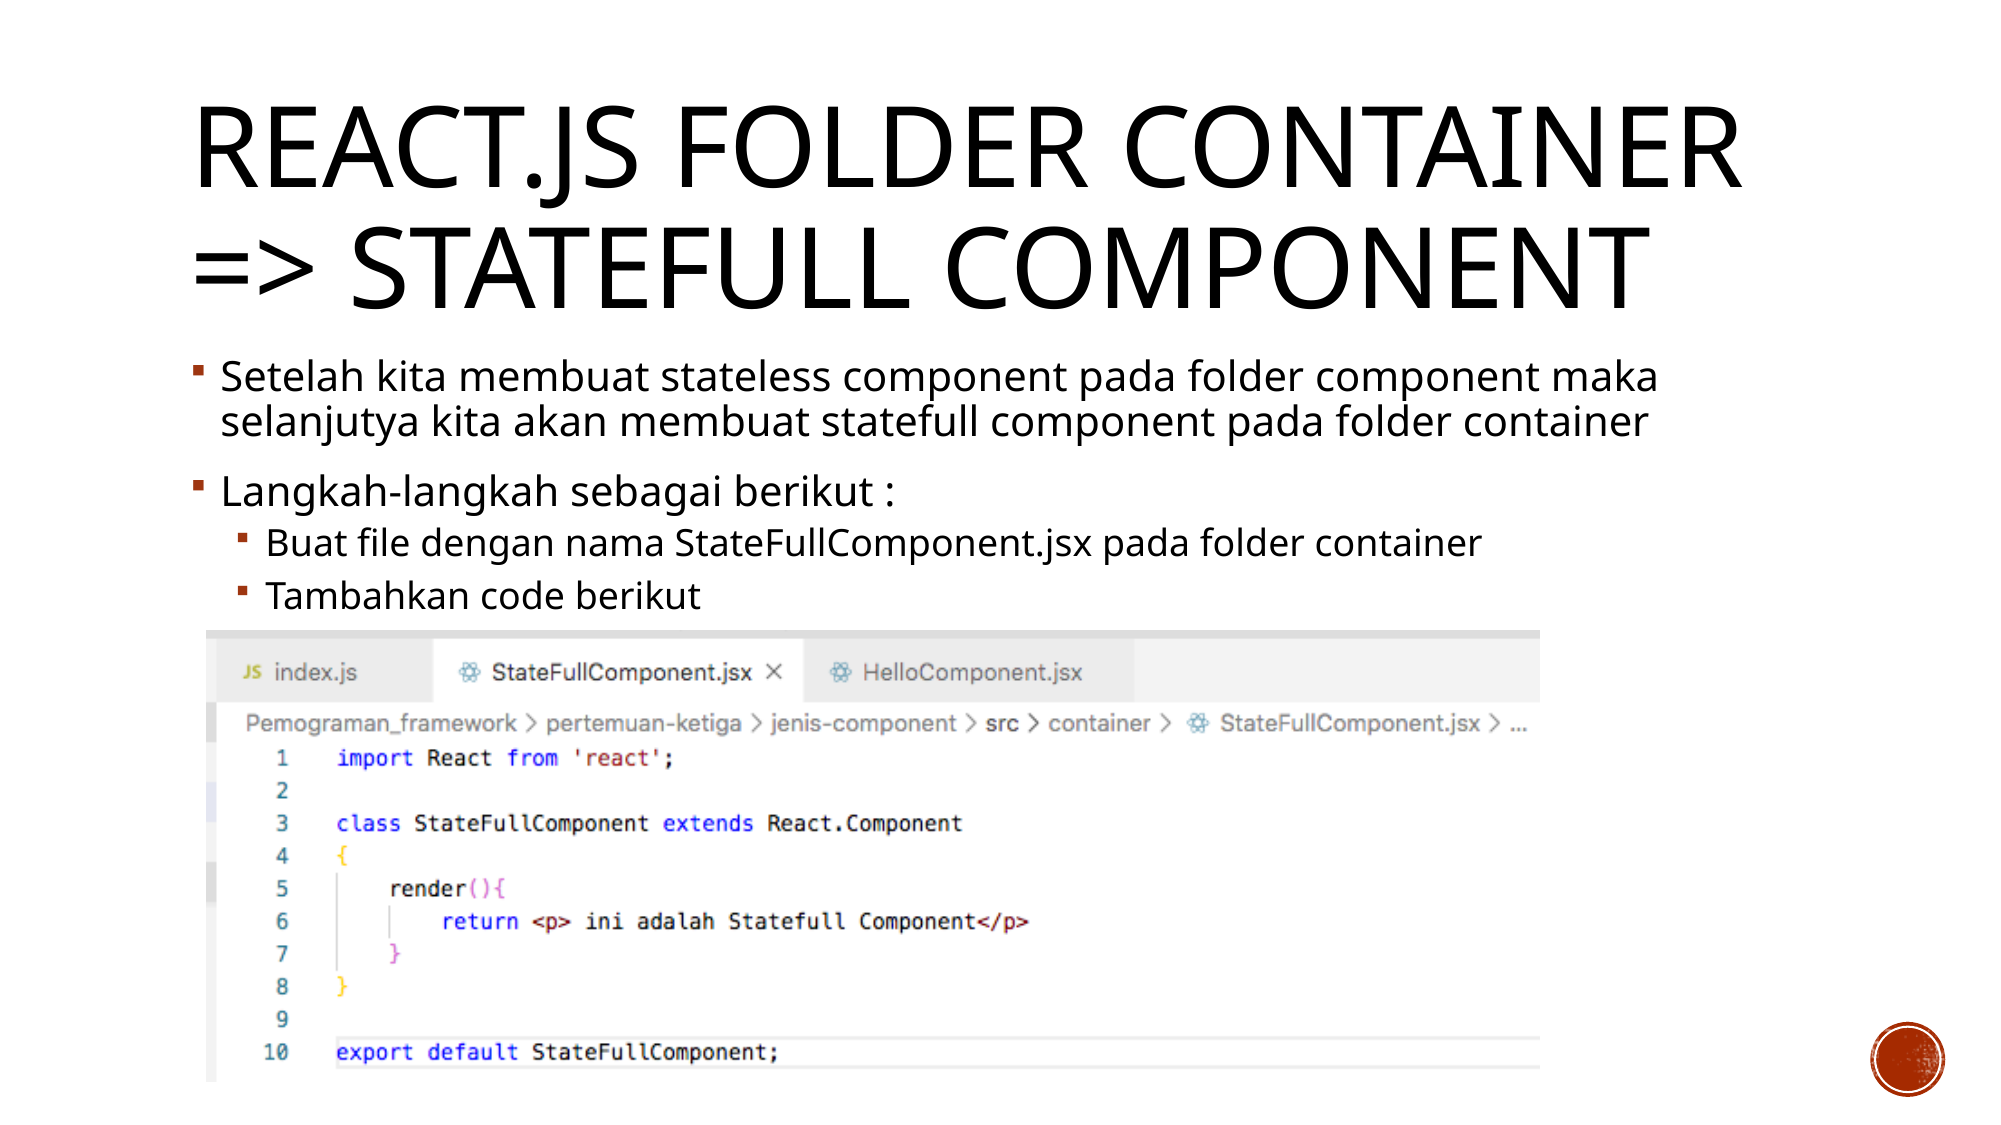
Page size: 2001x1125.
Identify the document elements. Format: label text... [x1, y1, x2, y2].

picture [206, 631, 1539, 1081]
title React.js Folder container => statefull component [175, 79, 1826, 344]
list Setelah kita membuat stateless component pada folder component maka selanjutya kita akan membuat statefull component pada folder container Langkah-langkah sebagai berikut : Buat file dengan nama StateFullComponent.jsx pada folder container Tambahkan code berikut [175, 348, 1826, 1013]
